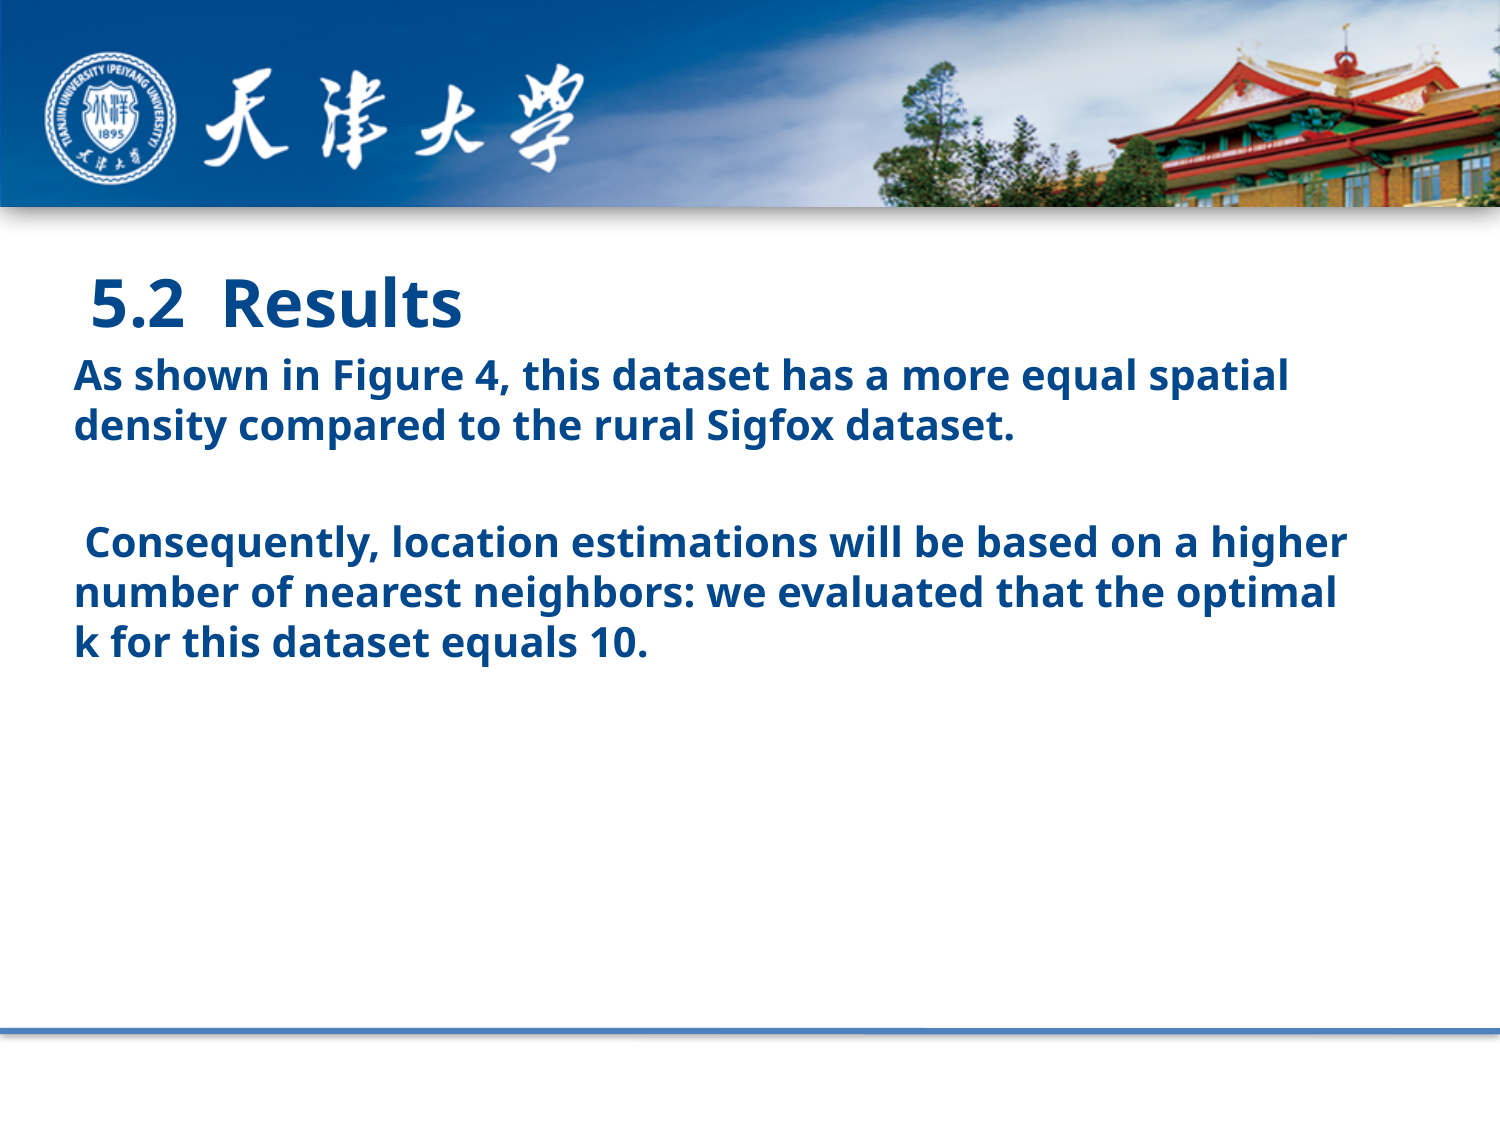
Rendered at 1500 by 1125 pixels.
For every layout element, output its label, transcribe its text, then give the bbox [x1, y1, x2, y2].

list 5.2 Results As shown in Figure 4, this dataset has a more equal spatial density compared to the rural Sigfox dataset. Consequently, location estimations will be based on a higher number of nearest neighbors: we evaluated that the optimal k for this dataset equals 10. [58, 253, 1382, 979]
picture [0, 0, 1500, 207]
